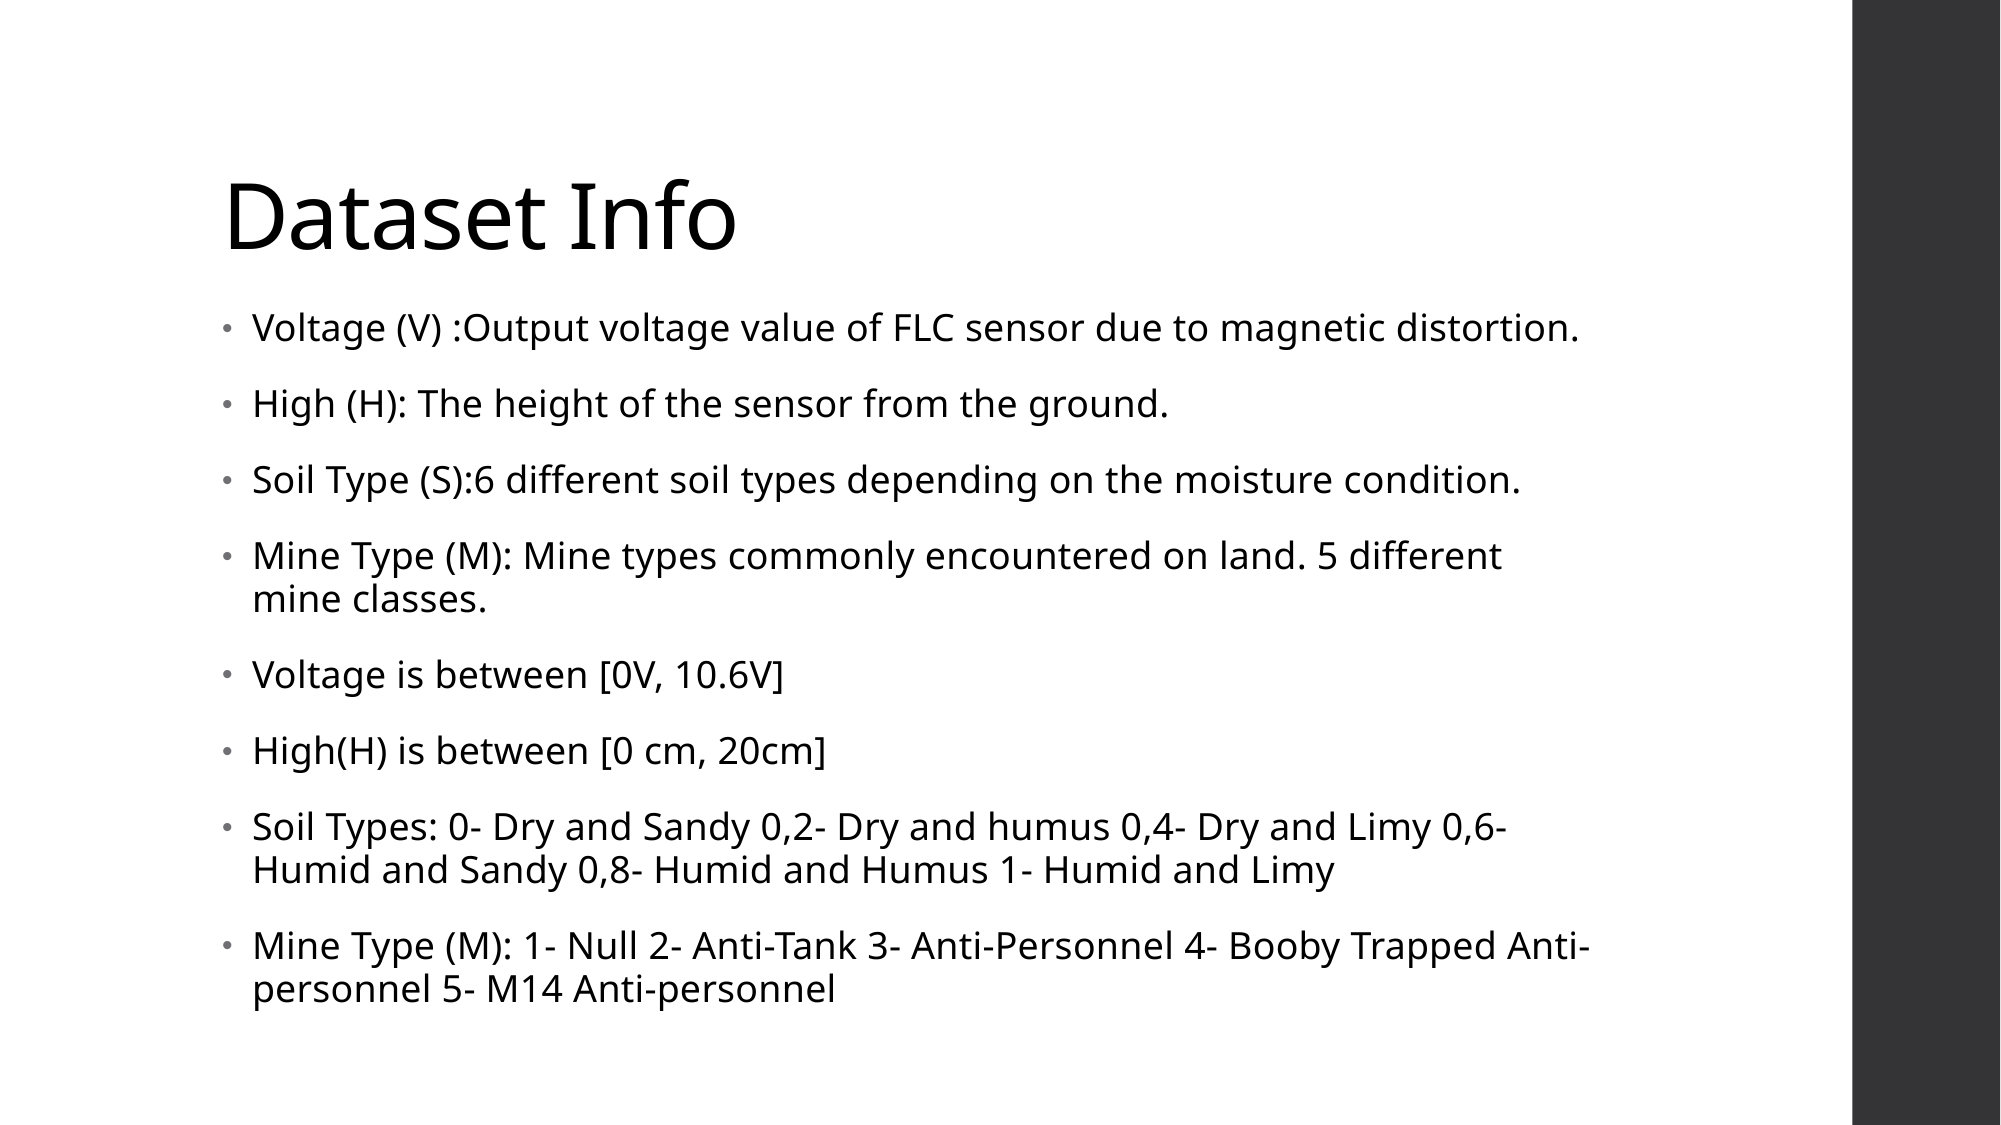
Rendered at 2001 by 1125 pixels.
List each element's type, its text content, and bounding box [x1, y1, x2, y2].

list Voltage (V) :Output voltage value of FLC sensor due to magnetic distortion. High (H): The height of the sensor from the ground. Soil Type (S):6 different soil types depending on the moisture condition. Mine Type (M): Mine types commonly encountered on land. 5 different mine classes. Voltage is between [0V, 10.6V] High(H) is between [0 cm, 20cm] Soil Types: 0- Dry and Sandy 0,2- Dry and humus 0,4- Dry and Limy 0,6- Humid and Sandy 0,8- Humid and Humus 1- Humid and Limy Mine Type (M): 1- Null 2- Anti-Tank 3- Anti-Personnel 4- Booby Trapped Anti-personnel 5- M14 Anti-personnel [206, 299, 1617, 1082]
title Dataset Info [206, 60, 1797, 278]
